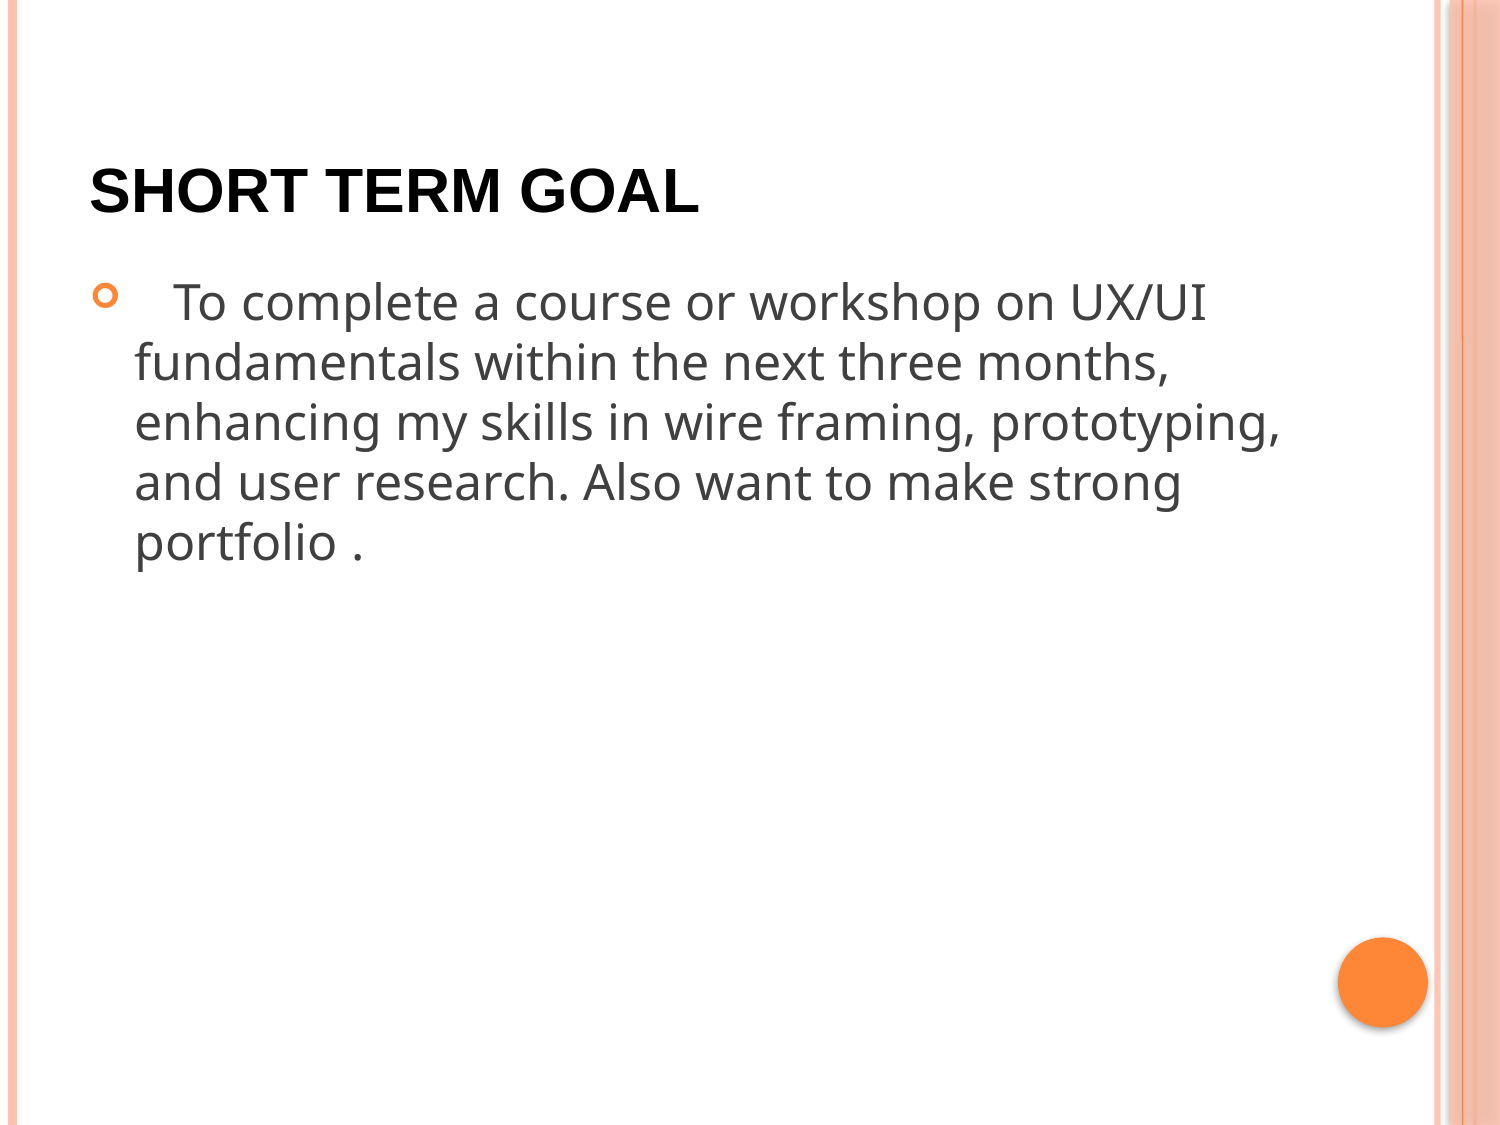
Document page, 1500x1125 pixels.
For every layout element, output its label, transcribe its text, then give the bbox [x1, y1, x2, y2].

list To complete a course or workshop on UX/UI fundamentals within the next three months, enhancing my skills in wire framing, prototyping, and user research. Also want to make strong portfolio . [75, 262, 1300, 1062]
title SHORT TERM GOAL [75, 45, 1300, 233]
